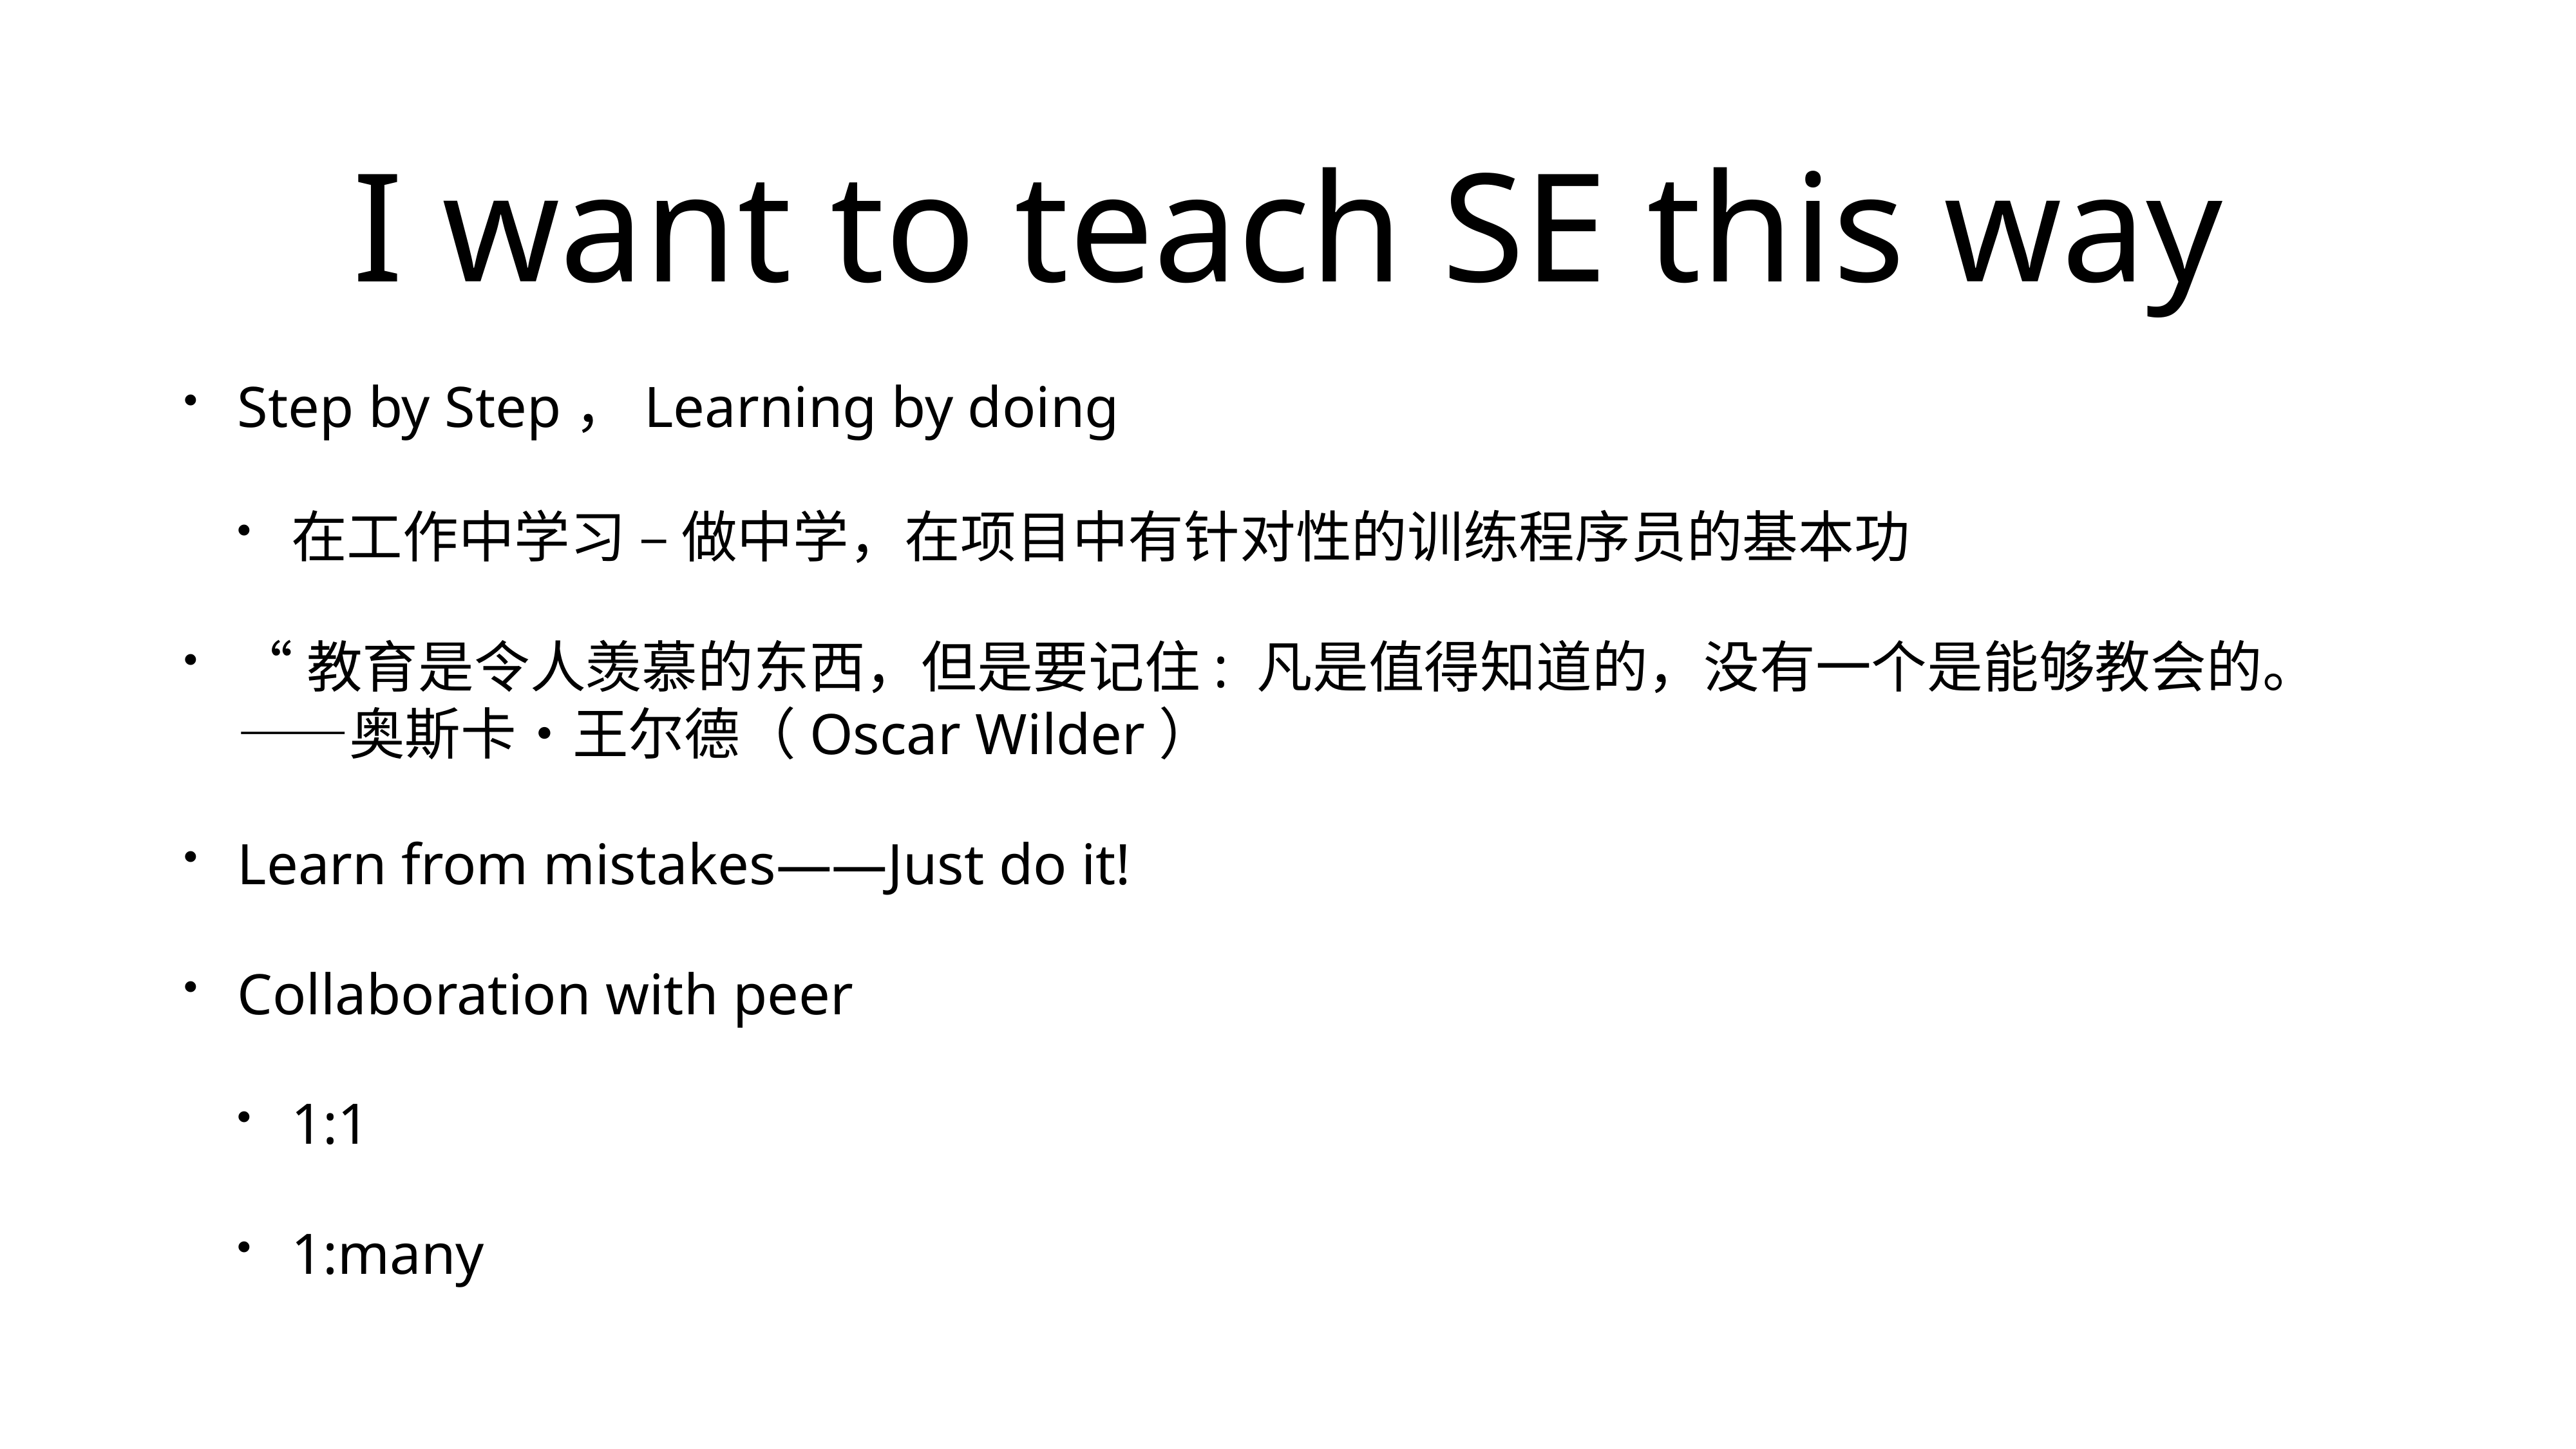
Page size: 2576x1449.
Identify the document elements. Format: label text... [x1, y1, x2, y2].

title I want to teach SE this way [178, 100, 2398, 341]
list Step by Step，Learning by doing 在工作中学习 – 做中学，在项目中有针对性的训练程序员的基本功 “教育是令人羡慕的东西，但是要记住: 凡是值得知道的，没有一个是能够教会的。 ——奥斯卡•王尔德（Oscar Wilder） Learn from mistakes——Just do it! Collaboration with peer 1:1 1:many [178, 341, 2398, 1316]
